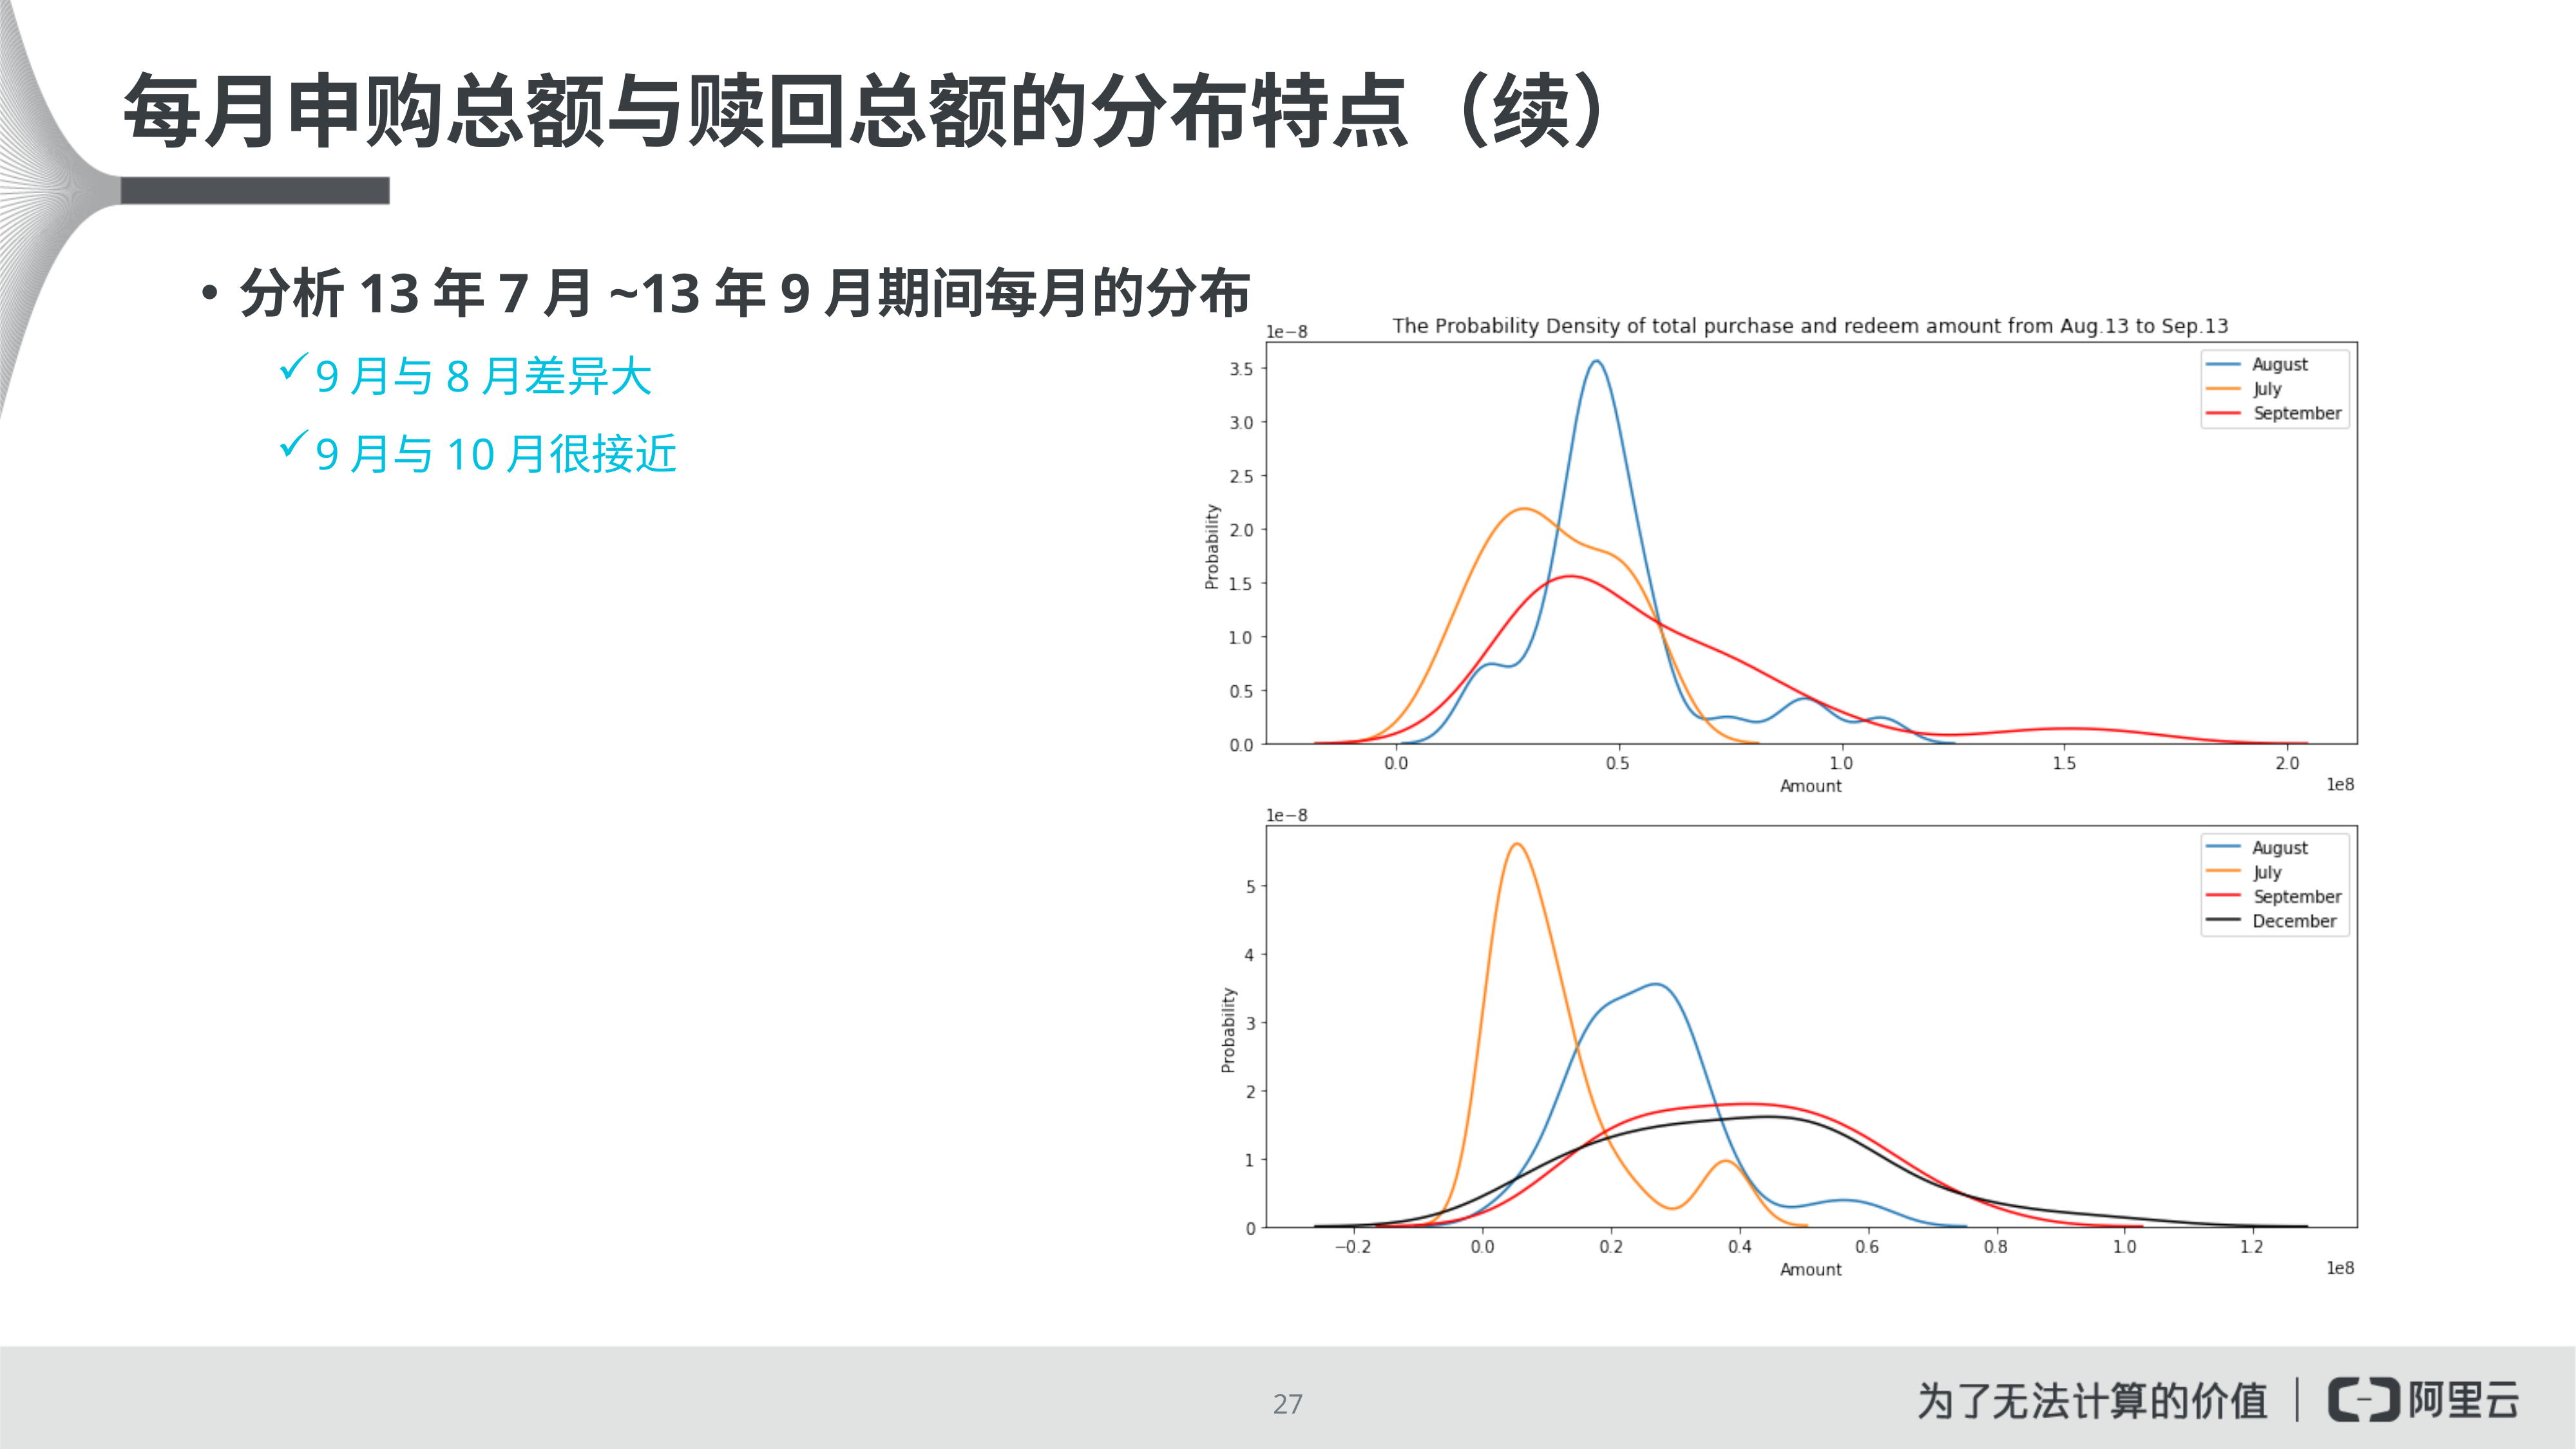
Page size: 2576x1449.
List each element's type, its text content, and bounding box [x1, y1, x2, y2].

picture [0, 0, 2576, 1449]
title 每月申购总额与赎回总额的分布特点（续） [112, 66, 2456, 163]
list 分析13年7月~13年9月期间每月的分布 9月与8月差异大 9月与10月很接近 [190, 222, 2375, 546]
